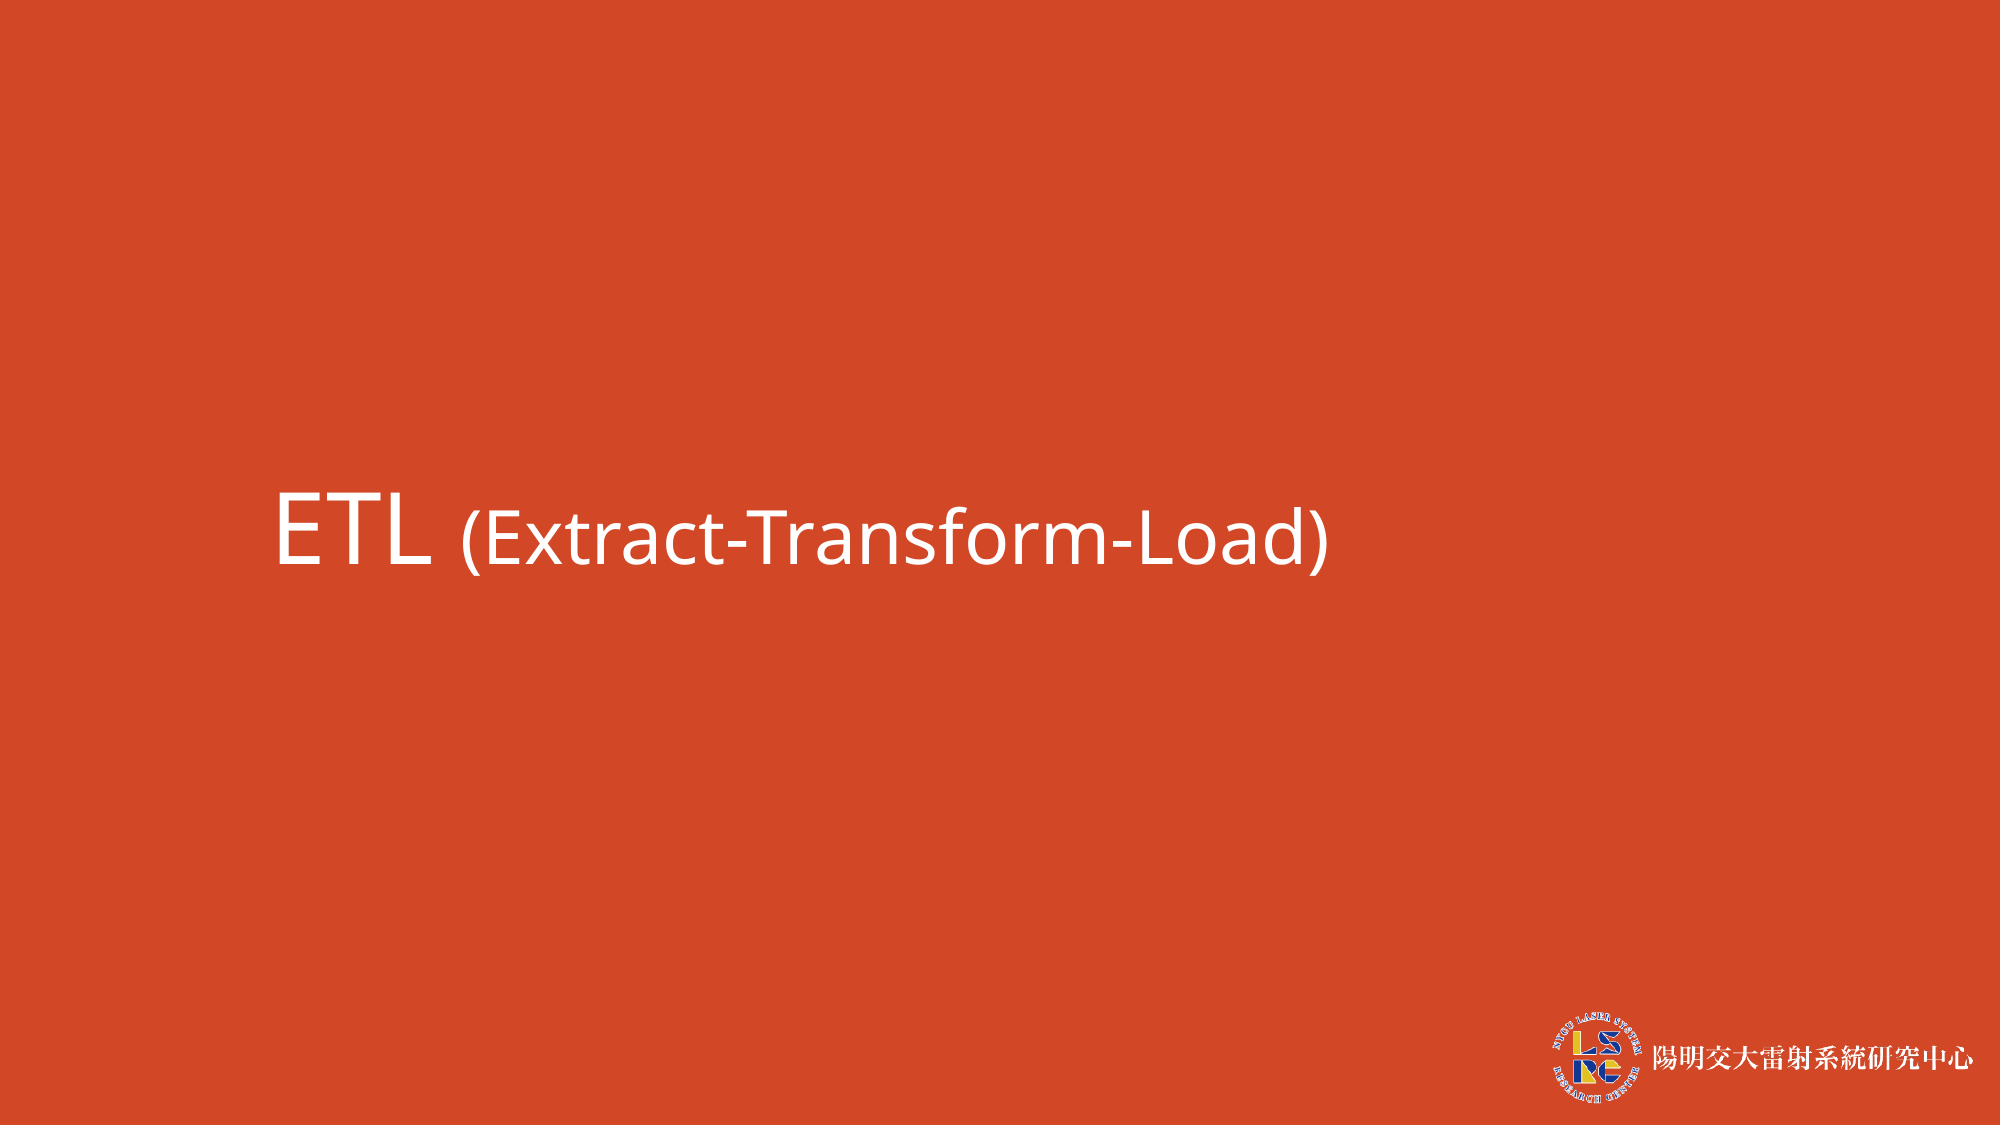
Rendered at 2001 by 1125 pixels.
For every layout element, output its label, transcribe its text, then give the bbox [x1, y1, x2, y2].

picture [1528, 1003, 1987, 1119]
title ETL (Extract-Transform-Load) [255, 361, 1858, 602]
